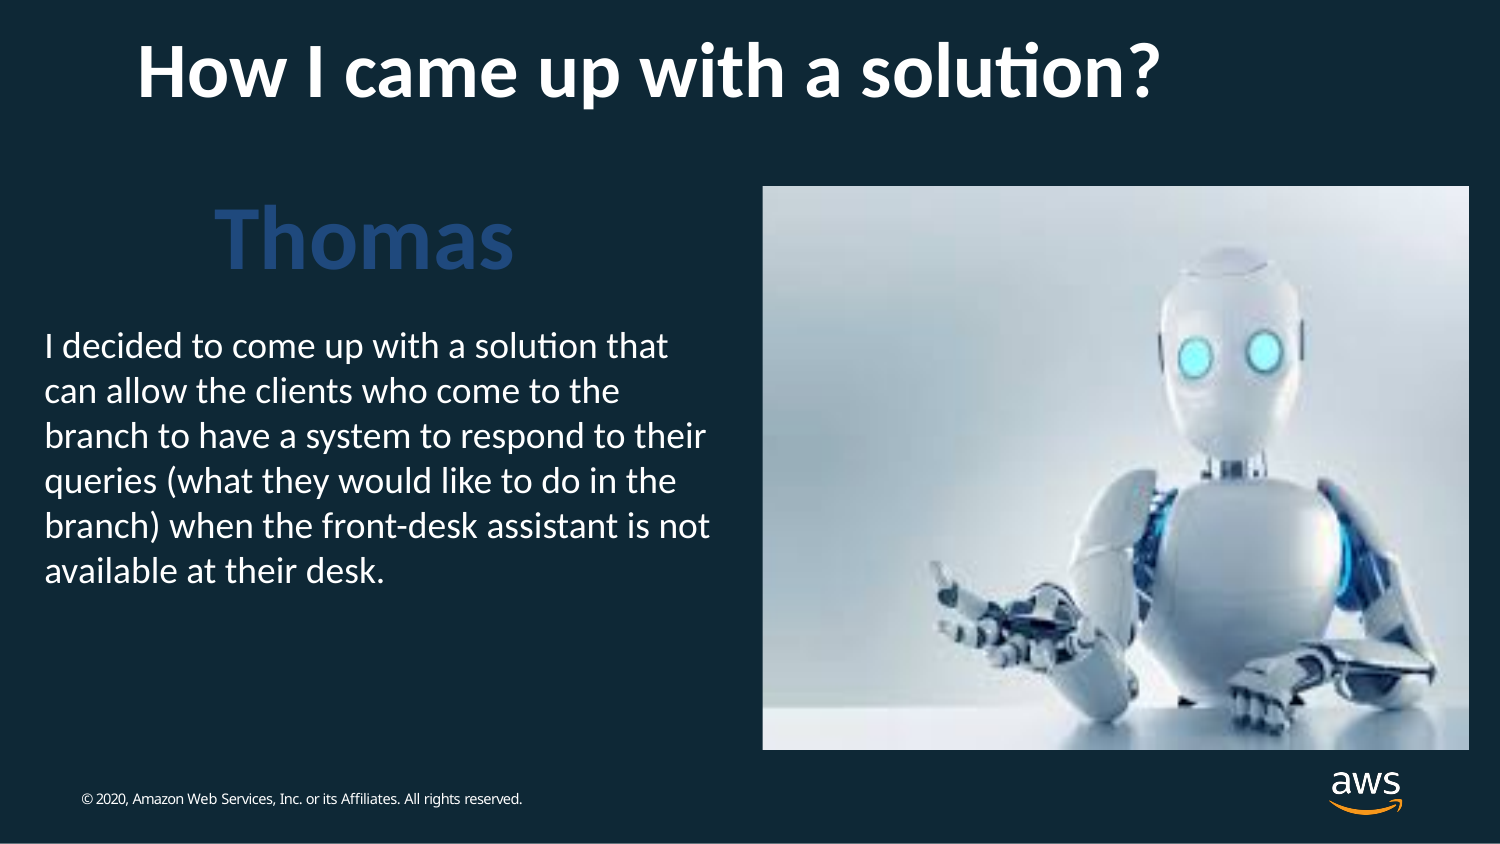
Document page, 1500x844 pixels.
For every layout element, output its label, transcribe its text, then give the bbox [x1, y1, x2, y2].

title How I came up with a solution? [12, 21, 1288, 122]
text_box I decided to come up with a solution that can allow the clients who come to the branch to have a system to respond to their queries (what they would like to do in the branch) when the front-desk assistant is not available at their desk. [29, 313, 737, 643]
text_box © 2020, Amazon Web Services, Inc. or its Affiliates. All rights reserved. [79, 787, 547, 807]
text_box Thomas [35, 182, 694, 293]
text_box [1329, 772, 1403, 815]
picture [762, 186, 1470, 750]
